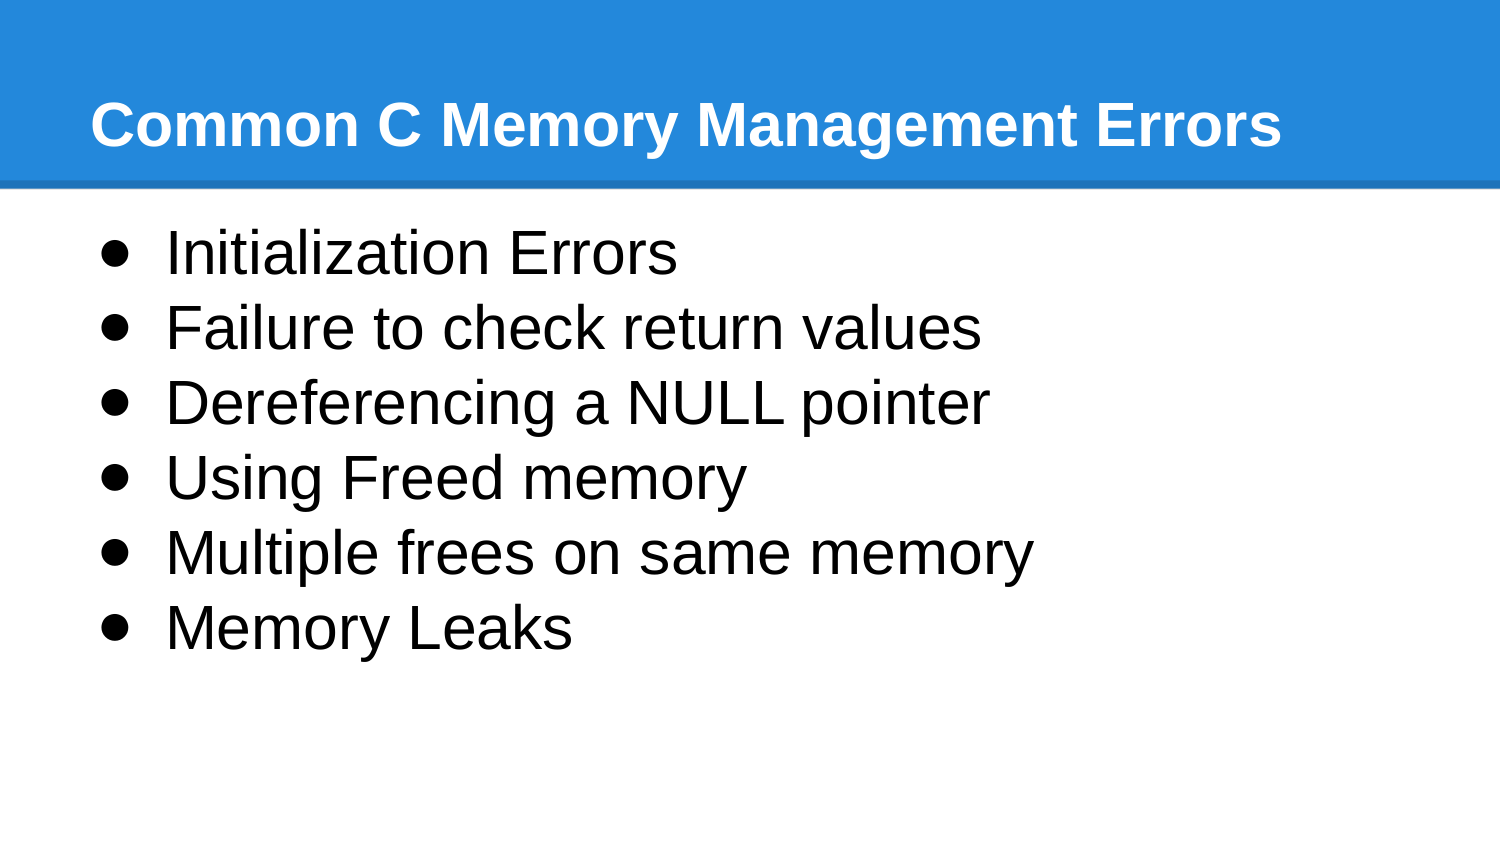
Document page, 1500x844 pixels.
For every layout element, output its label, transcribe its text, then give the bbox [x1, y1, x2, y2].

list Initialization Errors Failure to check return values Dereferencing a NULL pointer Using Freed memory Multiple frees on same memory Memory Leaks [75, 196, 1425, 808]
title Common C Memory Management Errors [75, 33, 1425, 175]
